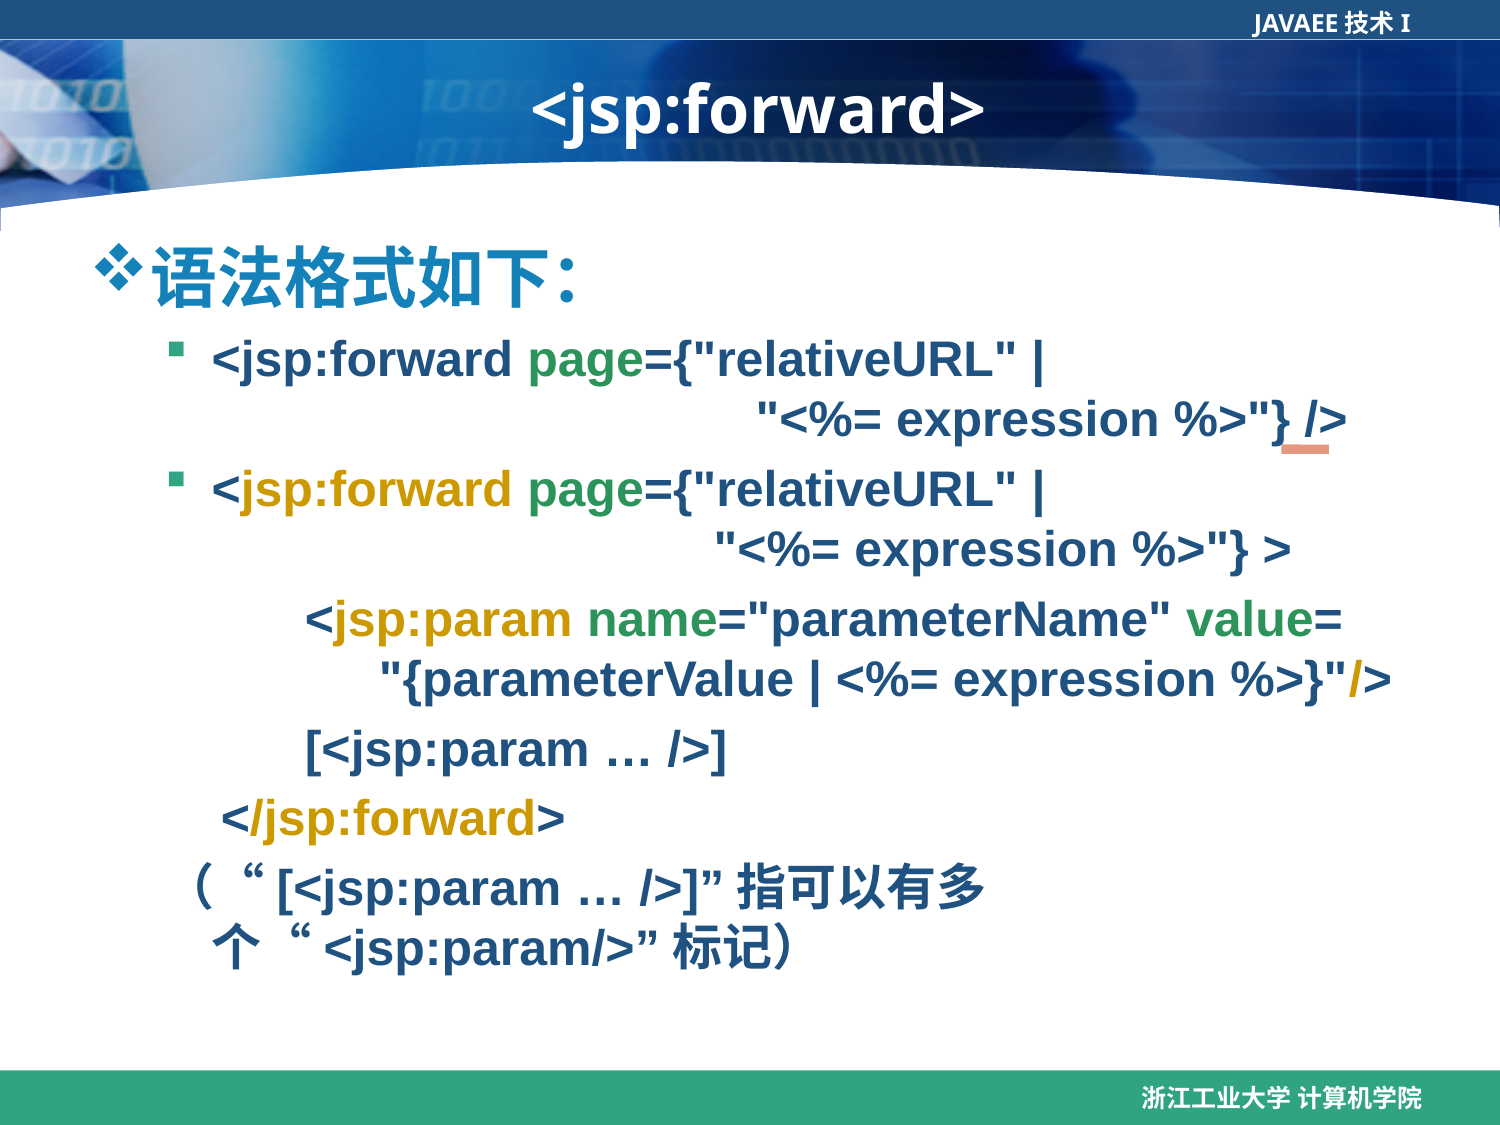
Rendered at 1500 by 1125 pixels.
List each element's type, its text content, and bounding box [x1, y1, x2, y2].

list 语法格式如下： <jsp:forward page={"relativeURL" | "<%= expression %>"} /> <jsp:forward page={"relativeURL" | "<%= expression %>"} > <jsp:param name="parameterName" value= "{parameterValue | <%= expression %>}"/> [<jsp:param … />] </jsp:forward> （“[<jsp:param … />]”指可以有多个“<jsp:param/>”标记） [74, 228, 1426, 1038]
title <jsp:forward> [74, 52, 1426, 163]
picture [0, 40, 1500, 208]
